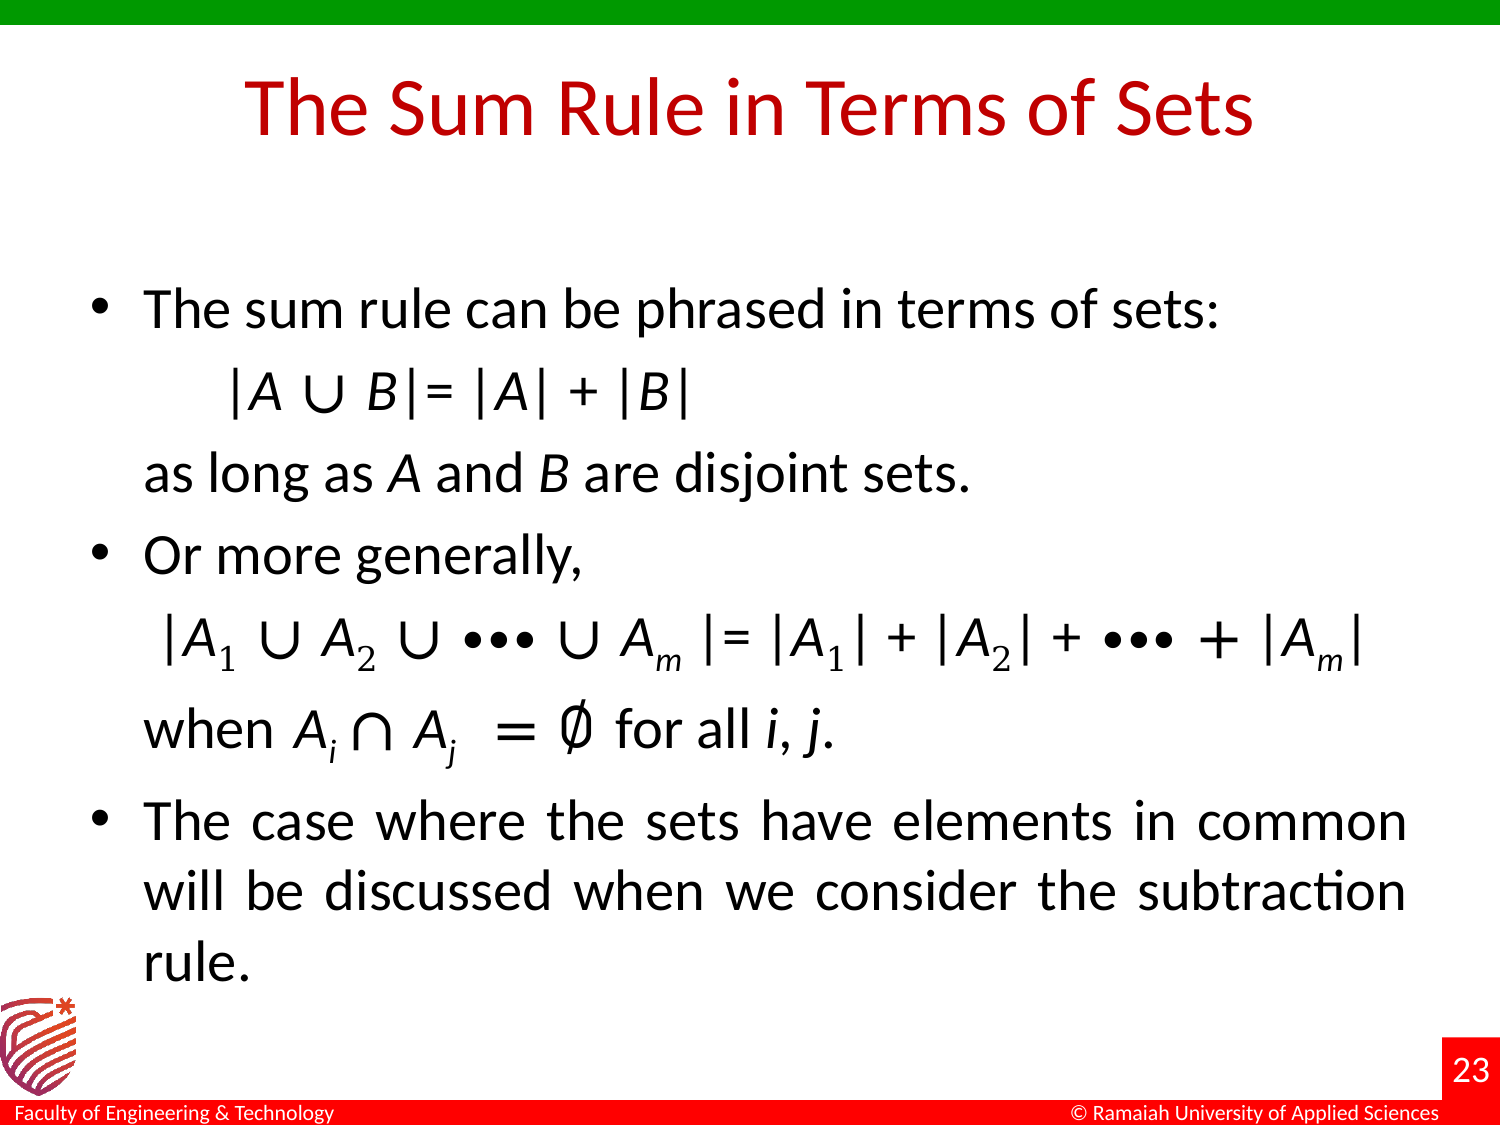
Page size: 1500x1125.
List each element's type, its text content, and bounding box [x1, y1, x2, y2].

picture [0, 997, 76, 1096]
title The Sum Rule in Terms of Sets [75, 45, 1425, 233]
list The sum rule can be phrased in terms of sets: |A ∪ B|= |A| + |B| as long as A and B are disjoint sets. Or more generally, |A1 ∪ A2 ∪ ∙∙∙ ∪ Am |= |A1| + |A2| + ∙∙∙ + |Am| when Ai ∩ Aj = ∅ for all i, j. The case where the sets have elements in common will be discussed when we consider the subtraction rule. [75, 262, 1425, 1005]
